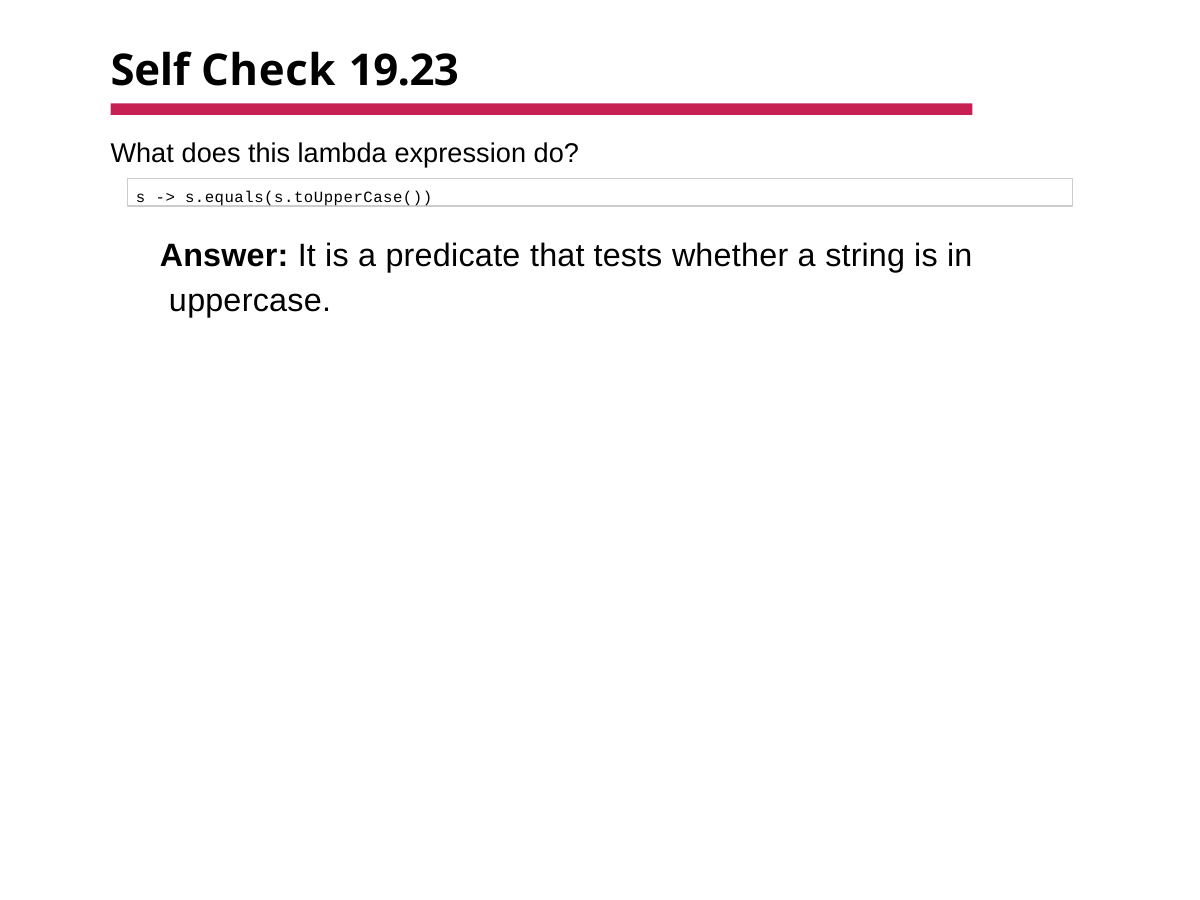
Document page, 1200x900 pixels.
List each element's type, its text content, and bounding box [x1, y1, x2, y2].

text_box What does this lambda expression do? [108, 135, 583, 169]
title Self Check 19.23 [108, 41, 1092, 193]
text_box Answer: It is a predicate that tests whether a string is in uppercase. [157, 227, 975, 319]
text_box s -> s.equals(s.toUpperCase()) [127, 178, 1073, 206]
